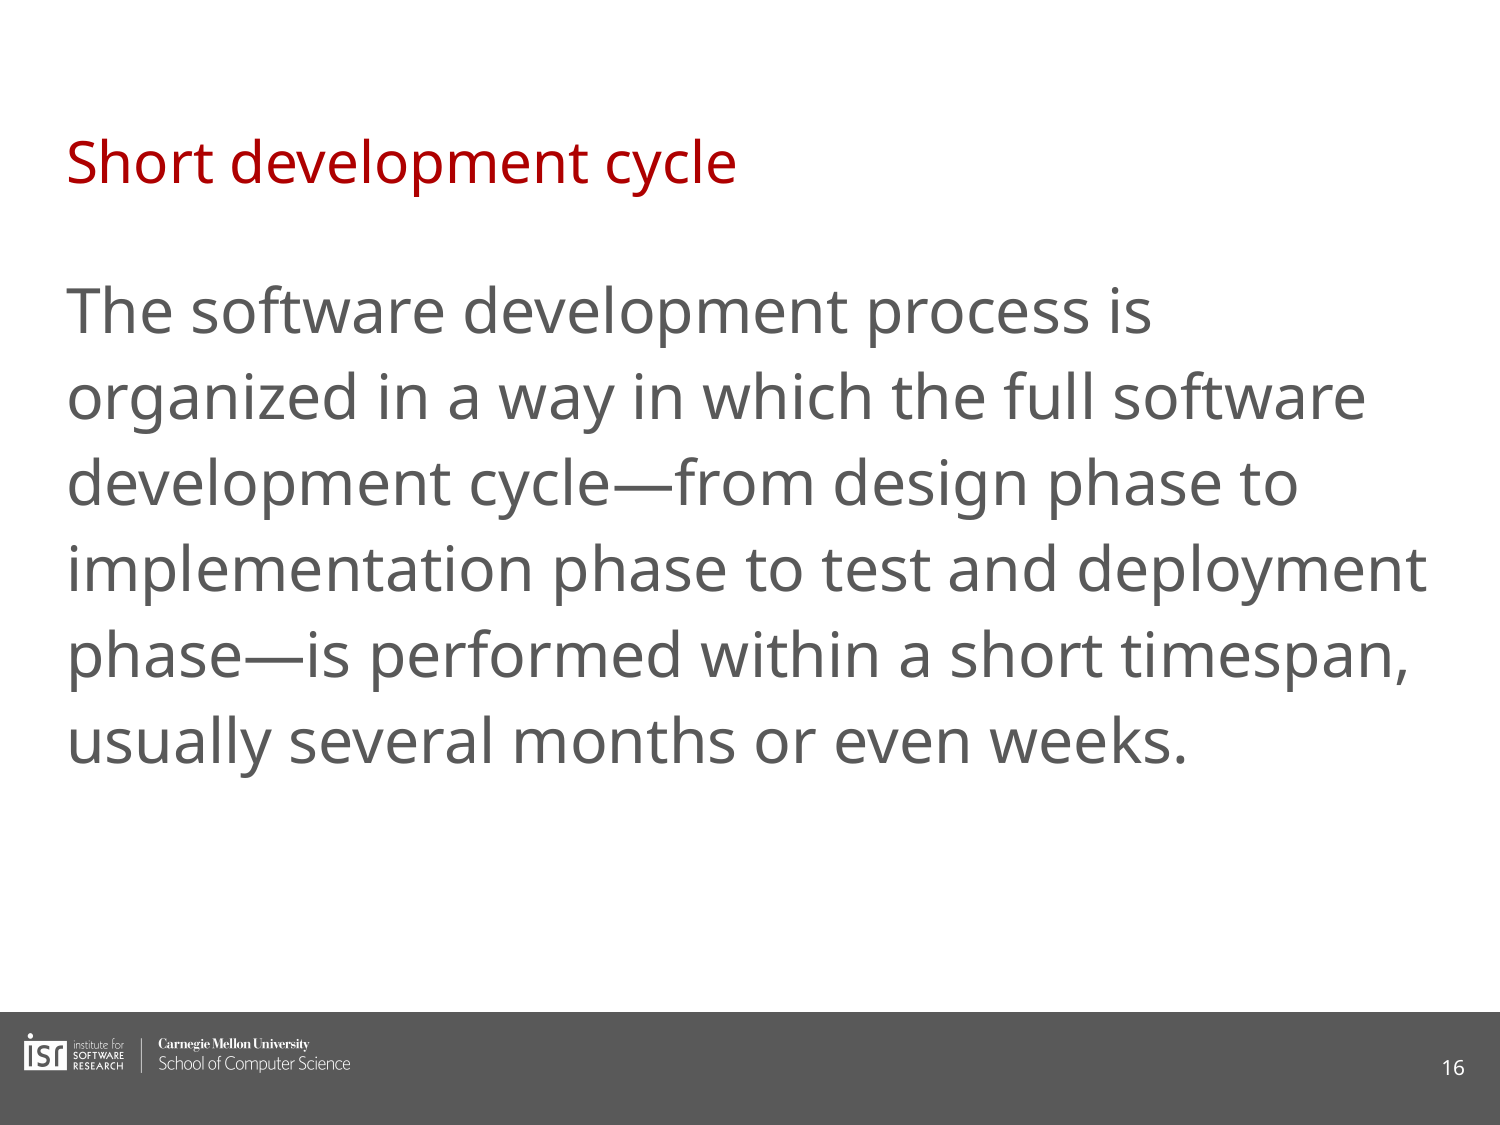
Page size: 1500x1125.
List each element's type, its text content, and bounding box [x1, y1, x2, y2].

picture [24, 1033, 350, 1073]
slide_number ‹#› [1389, 1025, 1480, 1112]
list The software development process is organized in a way in which the full software development cycle—from design phase to implementation phase to test and deployment phase—is performed within a short timespan, usually several months or even weeks. [51, 252, 1449, 946]
title Short development cycle [51, 97, 1449, 223]
